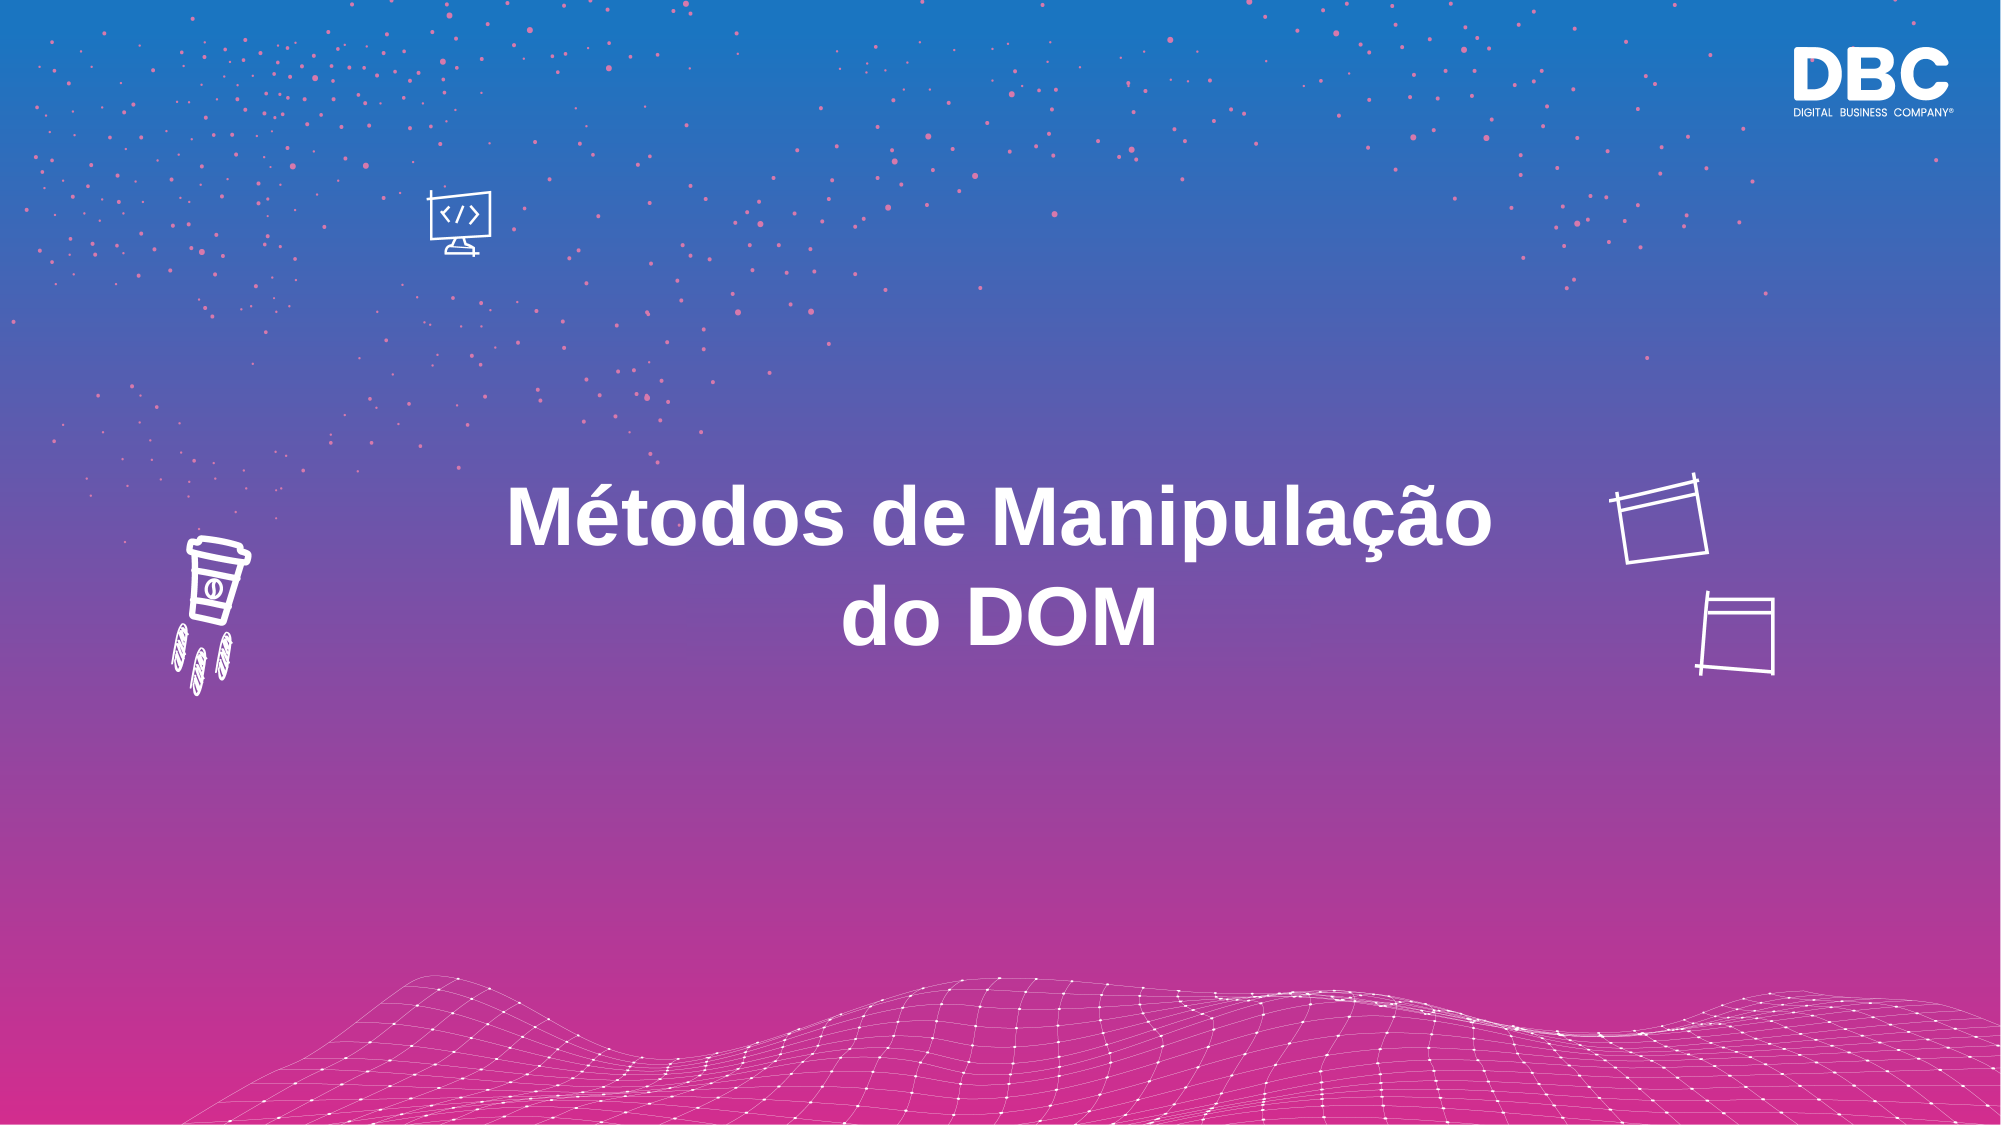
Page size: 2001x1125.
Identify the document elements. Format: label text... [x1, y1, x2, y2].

text_box Métodos de Manipulação do DOM [100, 127, 1900, 998]
picture [0, 0, 2001, 1125]
